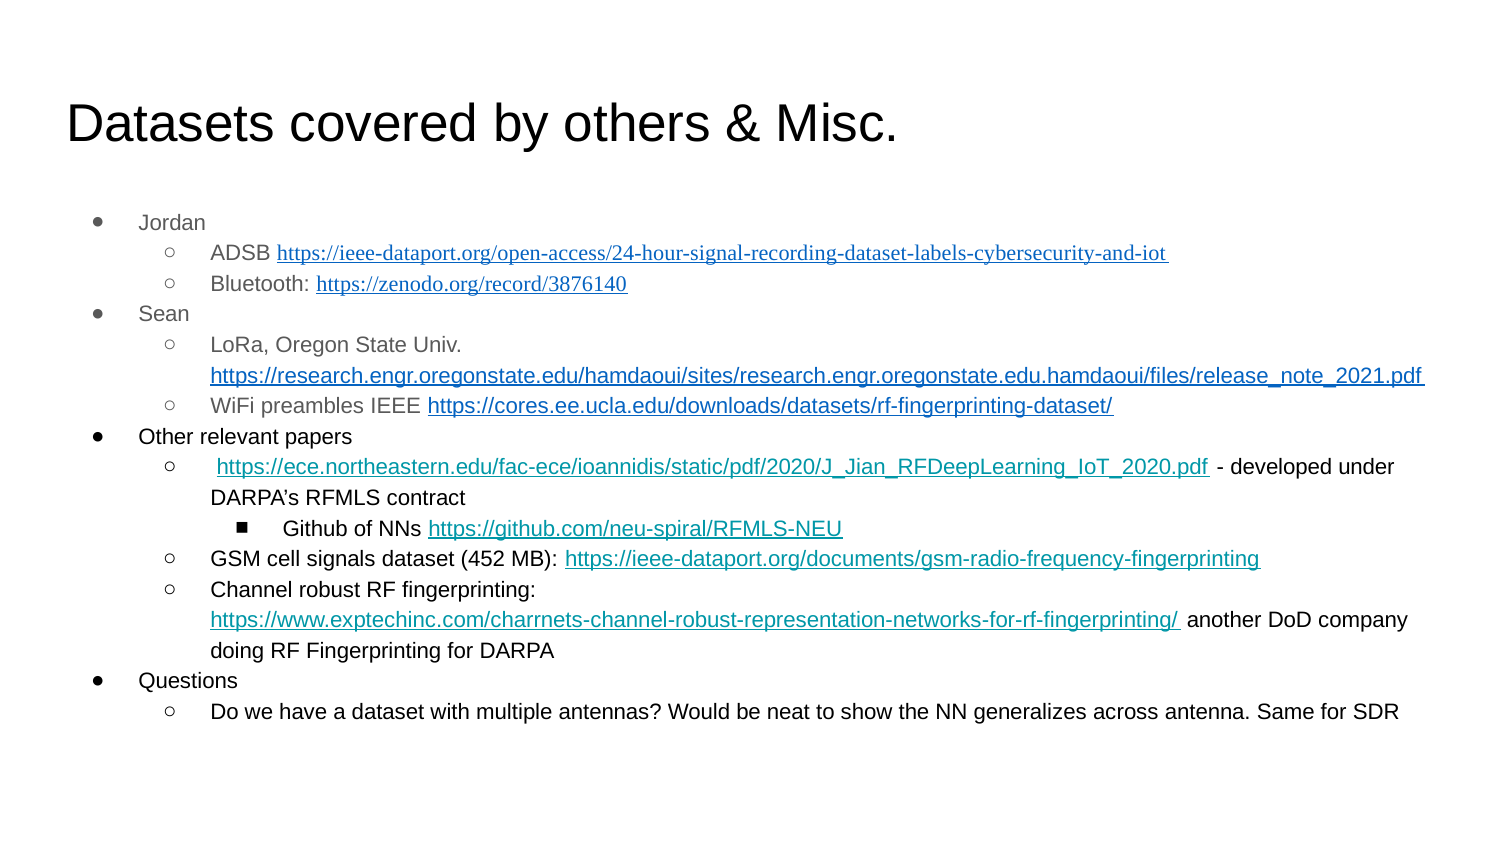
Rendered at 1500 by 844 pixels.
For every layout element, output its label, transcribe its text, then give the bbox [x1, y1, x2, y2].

title Datasets covered by others & Misc. [51, 72, 1449, 167]
list Jordan ADSB https://ieee-dataport.org/open-access/24-hour-signal-recording-dataset-labels-cybersecurity-and-iot Bluetooth: https://zenodo.org/record/3876140 Sean LoRa, Oregon State Univ. https://research.engr.oregonstate.edu/hamdaoui/sites/research.engr.oregonstate.edu.hamdaoui/files/release_note_2021.pdf WiFi preambles IEEE https://cores.ee.ucla.edu/downloads/datasets/rf-fingerprinting-dataset/ ​ Other relevant papers https://ece.northeastern.edu/fac-ece/ioannidis/static/pdf/2020/J_Jian_RFDeepLearning_IoT_2020.pdf - developed under DARPA’s RFMLS contract Github of NNs https://github.com/neu-spiral/RFMLS-NEU GSM cell signals dataset (452 MB): https://ieee-dataport.org/documents/gsm-radio-frequency-fingerprinting Channel robust RF fingerprinting: https://www.exptechinc.com/charrnets-channel-robust-representation-networks-for-rf-fingerprinting/ another DoD company doing RF Fingerprinting for DARPA Questions Do we have a dataset with multiple antennas? Would be neat to show the NN generalizes across antenna. Same for SDR [51, 189, 1449, 750]
